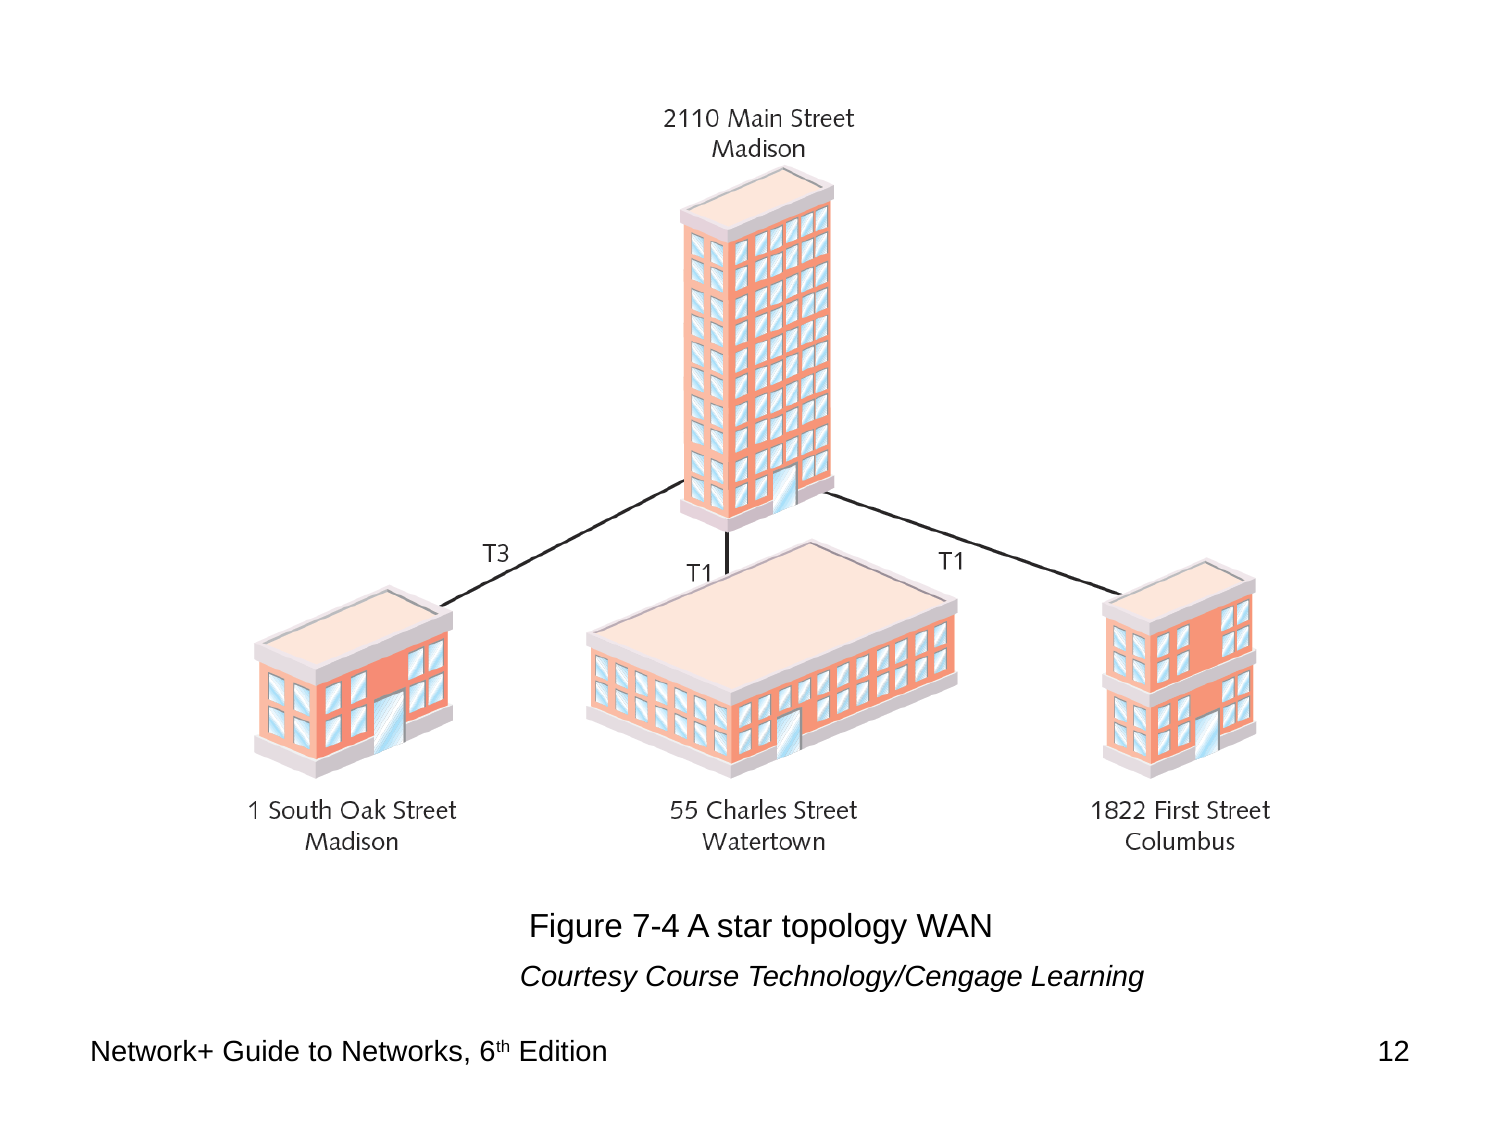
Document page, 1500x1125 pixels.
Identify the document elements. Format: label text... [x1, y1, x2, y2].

text_box Courtesy Course Technology/Cengage Learning [505, 949, 1161, 1000]
slide_number 12 [1074, 1024, 1426, 1103]
text_box Figure 7-4 A star topology WAN [514, 896, 1009, 949]
footer Network+ Guide to Networks, 6th Edition [74, 1024, 988, 1103]
picture [242, 91, 1280, 872]
